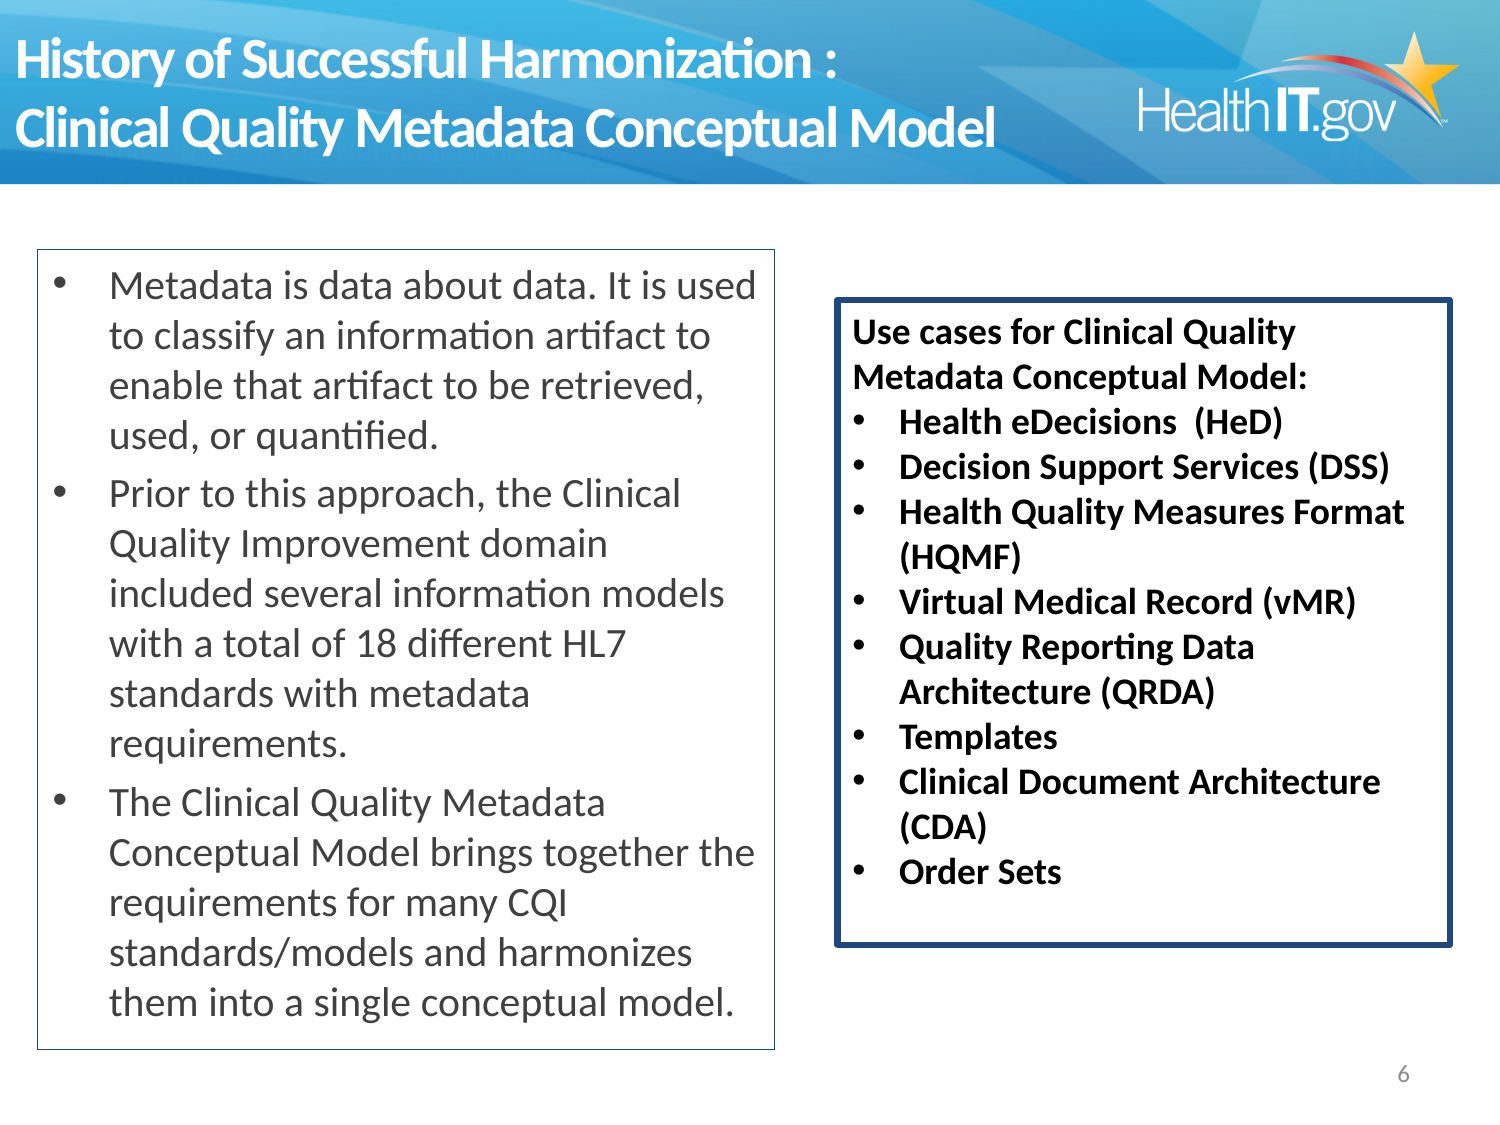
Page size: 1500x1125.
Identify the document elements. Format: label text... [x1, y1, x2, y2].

slide_number 5 [1074, 1042, 1425, 1103]
list Metadata is data about data. It is used to classify an information artifact to enable that artifact to be retrieved, used, or quantified. Prior to this approach, the Clinical Quality Improvement domain included several information models with a total of 18 different HL7 standards with metadata requirements. The Clinical Quality Metadata Conceptual Model brings together the requirements for many CQI standards/models and harmonizes them into a single conceptual model. [37, 249, 775, 1050]
picture [0, 0, 1500, 1125]
title History of Successful Harmonization : Clinical Quality Metadata Conceptual Model [0, 6, 1350, 174]
text_box Use cases for Clinical Quality Metadata Conceptual Model: Health eDecisions (HeD) Decision Support Services (DSS) Health Quality Measures Format (HQMF) Virtual Medical Record (vMR) Quality Reporting Data Architecture (QRDA) Templates Clinical Document Architecture (CDA) Order Sets [837, 299, 1450, 945]
